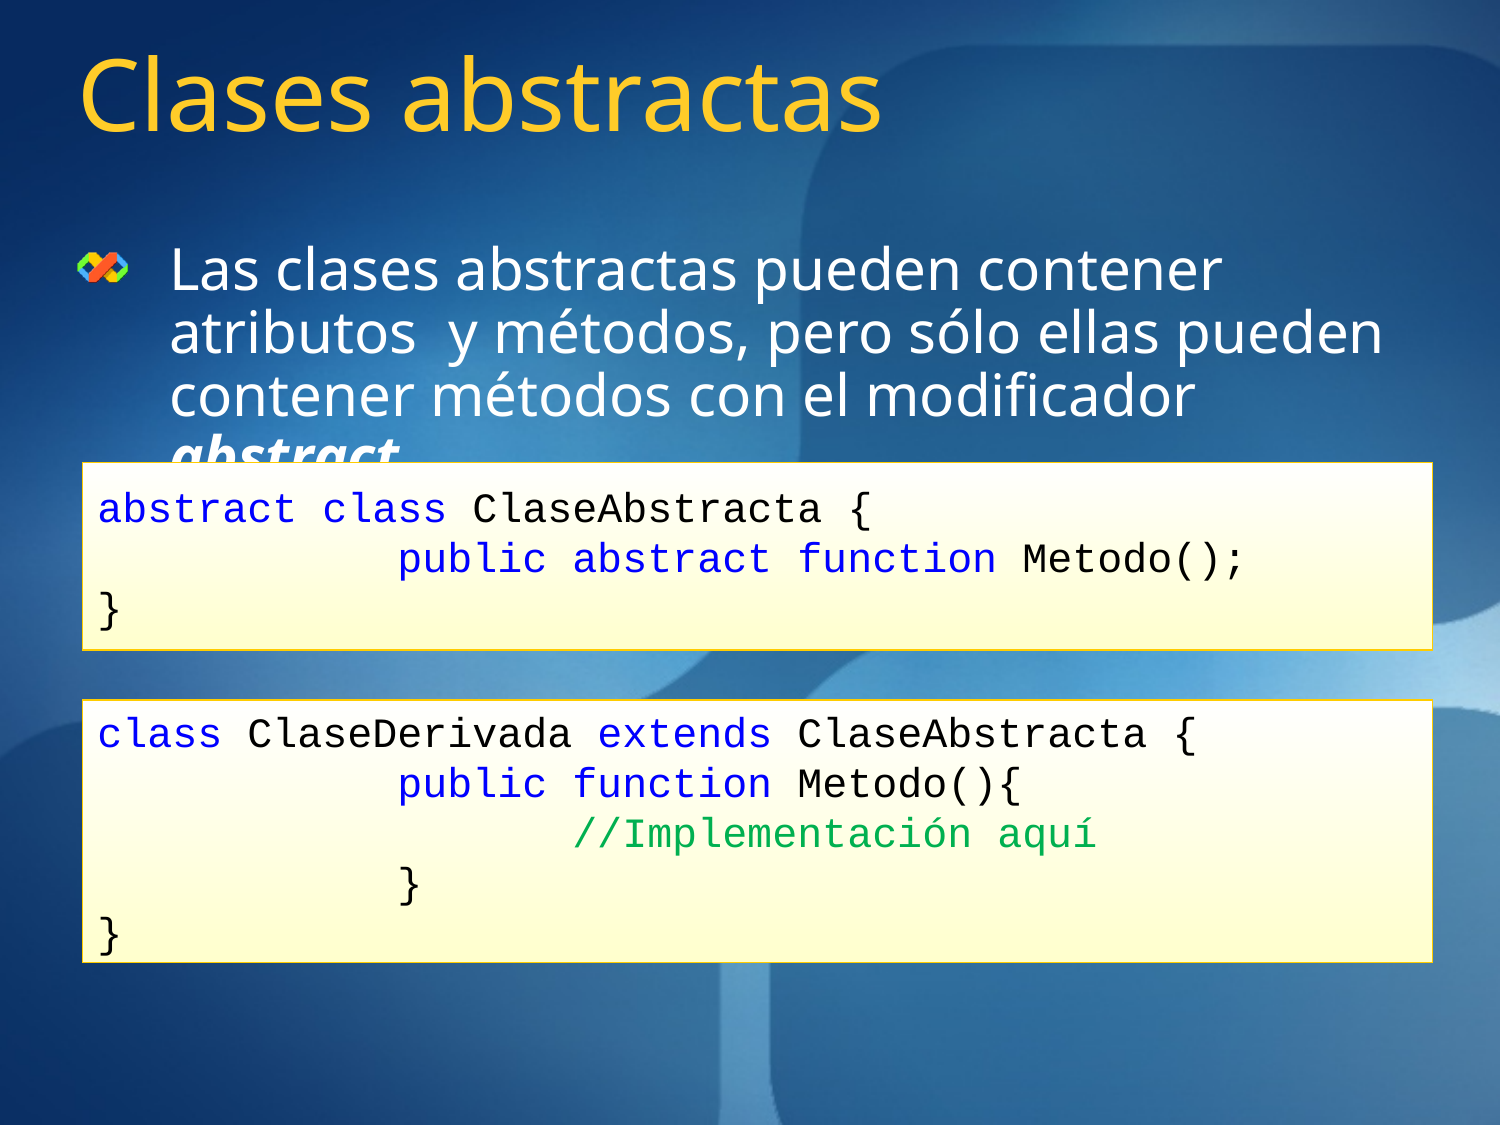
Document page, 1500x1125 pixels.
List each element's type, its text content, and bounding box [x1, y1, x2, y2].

text_box class ClaseDerivada extends ClaseAbstracta { public function Metodo(){ //Implementación aquí } } [82, 699, 1433, 963]
list Las clases abstractas pueden contener atributos y métodos, pero sólo ellas pueden contener métodos con el modificador abstract . [62, 231, 1439, 439]
title Clases abstractas [62, 37, 1440, 161]
picture [0, 0, 1500, 1125]
text_box abstract class ClaseAbstracta { public abstract function Metodo(); } [82, 462, 1433, 650]
